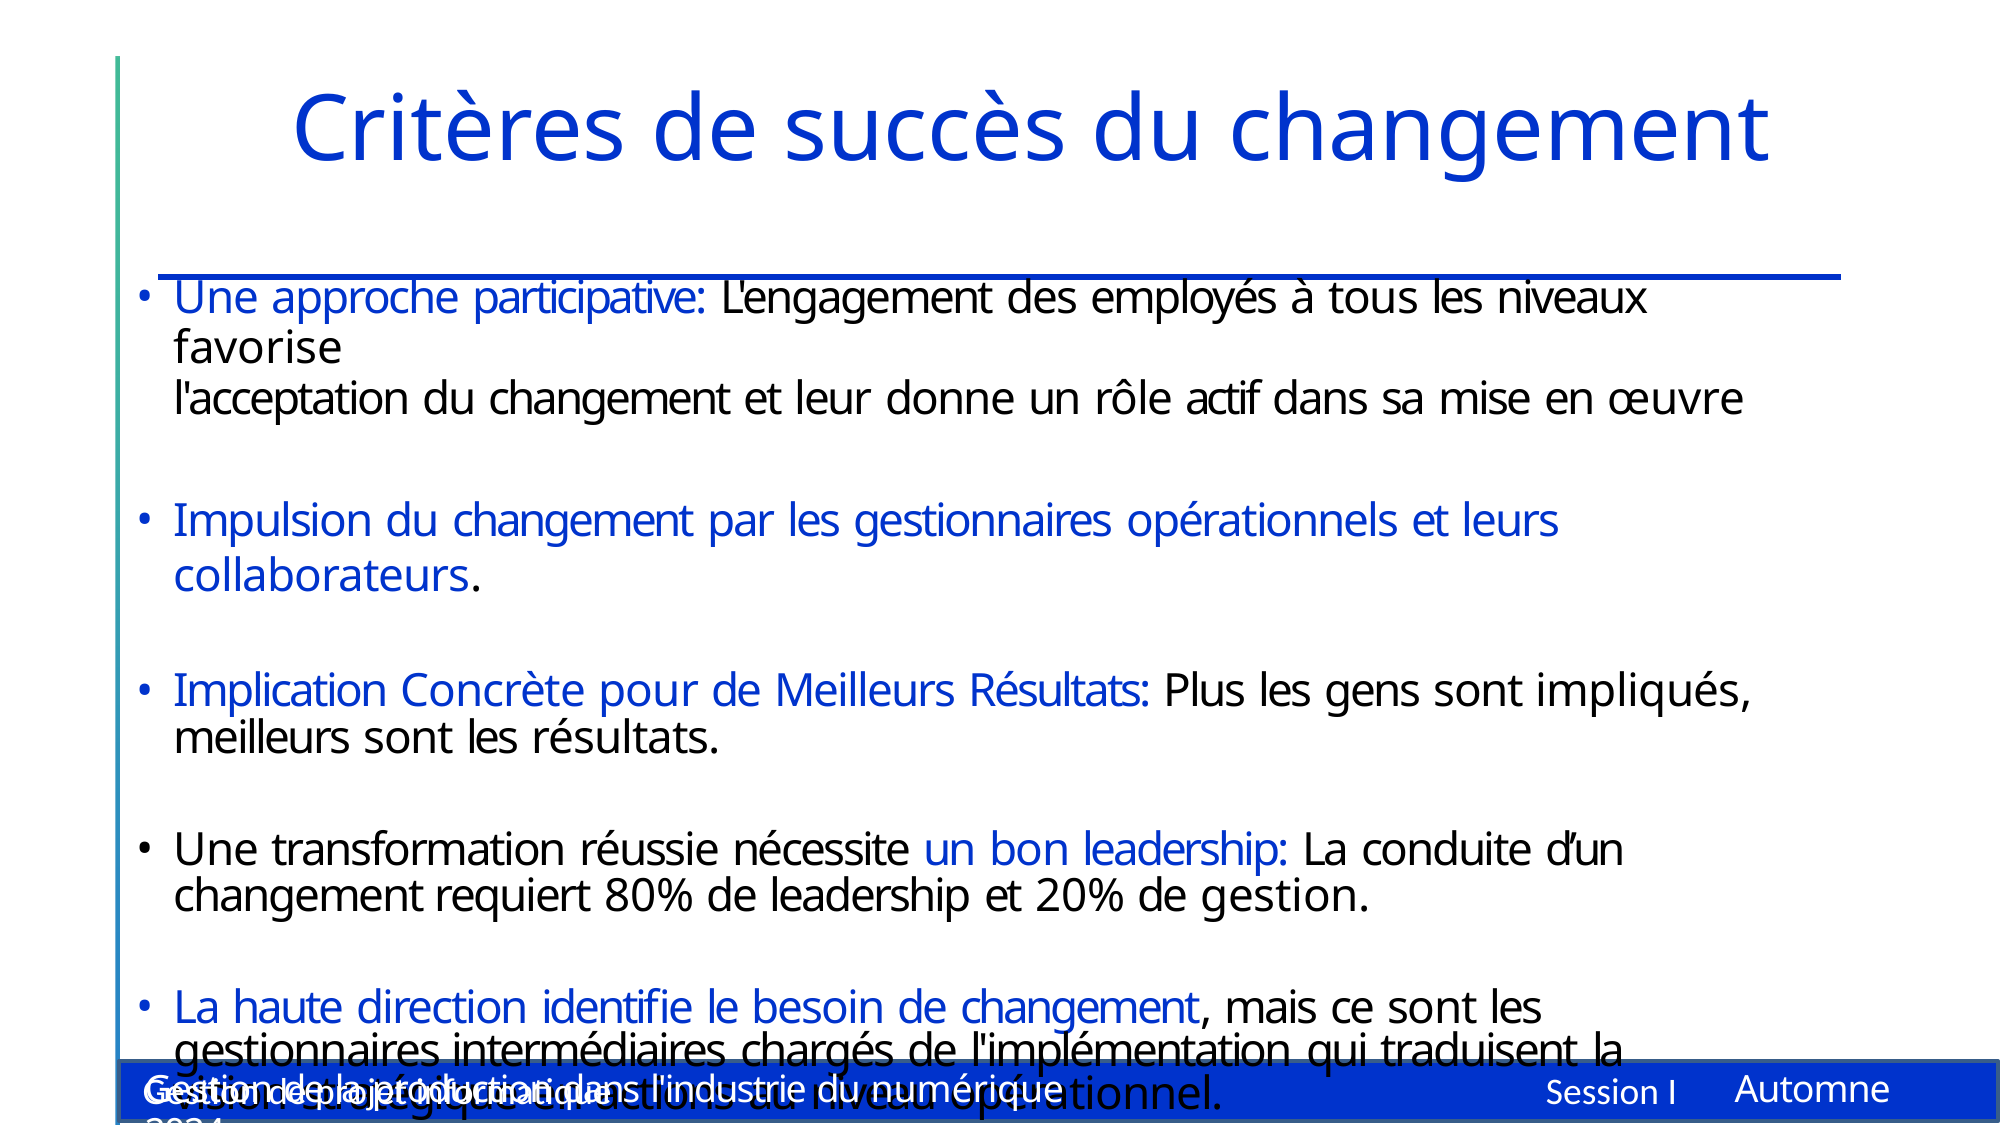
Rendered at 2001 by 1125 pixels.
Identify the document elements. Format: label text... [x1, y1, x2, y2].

text_box Une approche participative: L'engagement des employés à tous les niveaux favorise l'acceptation du changement et leur donne un rôle actif dans sa mise en œuvre Impulsion du changement par les gestionnaires opérationnels et leurs collaborateurs. Implication Concrète pour de Meilleurs Résultats: Plus les gens sont impliqués, meilleurs sont les résultats. Une transformation réussie nécessite un bon leadership: La conduite d’un changement requiert 80% de leadership et 20% de gestion. La haute direction identifie le besoin de changement, mais ce sont les gestionnaires intermédiaires chargés de l'implémentation qui traduisent la vision stratégique en actions au niveau opérationnel. [134, 270, 1772, 1119]
slide_number Gestion de projet informatique [140, 1073, 620, 1125]
title Critères de succès du changement [168, 66, 1821, 257]
picture [115, 56, 120, 1125]
text_box Session I [1543, 1073, 1679, 1112]
footer Gestion de la production dans l'industrie du numérique Automne 2024 [144, 1067, 1960, 1125]
